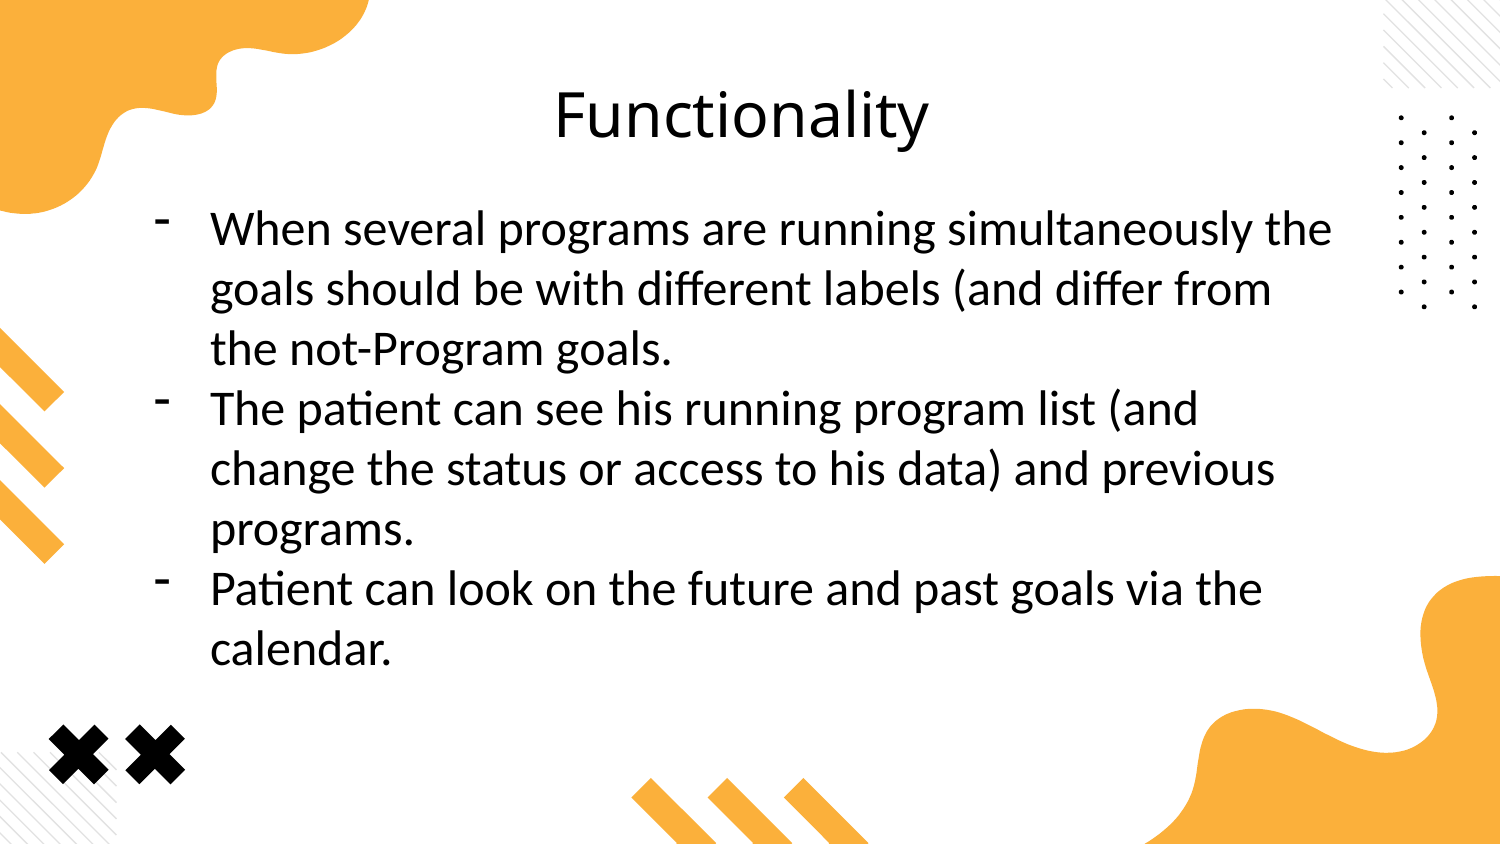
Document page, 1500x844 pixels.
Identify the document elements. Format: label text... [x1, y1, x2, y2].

title Functionality [118, 60, 1382, 150]
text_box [1398, 115, 1478, 310]
text_box When several programs are running simultaneously the goals should be with different labels (and differ from the not-Program goals. The patient can see his running program list (and change the status or access to his data) and previous programs. Patient can look on the future and past goals via the calendar. [138, 180, 1362, 773]
